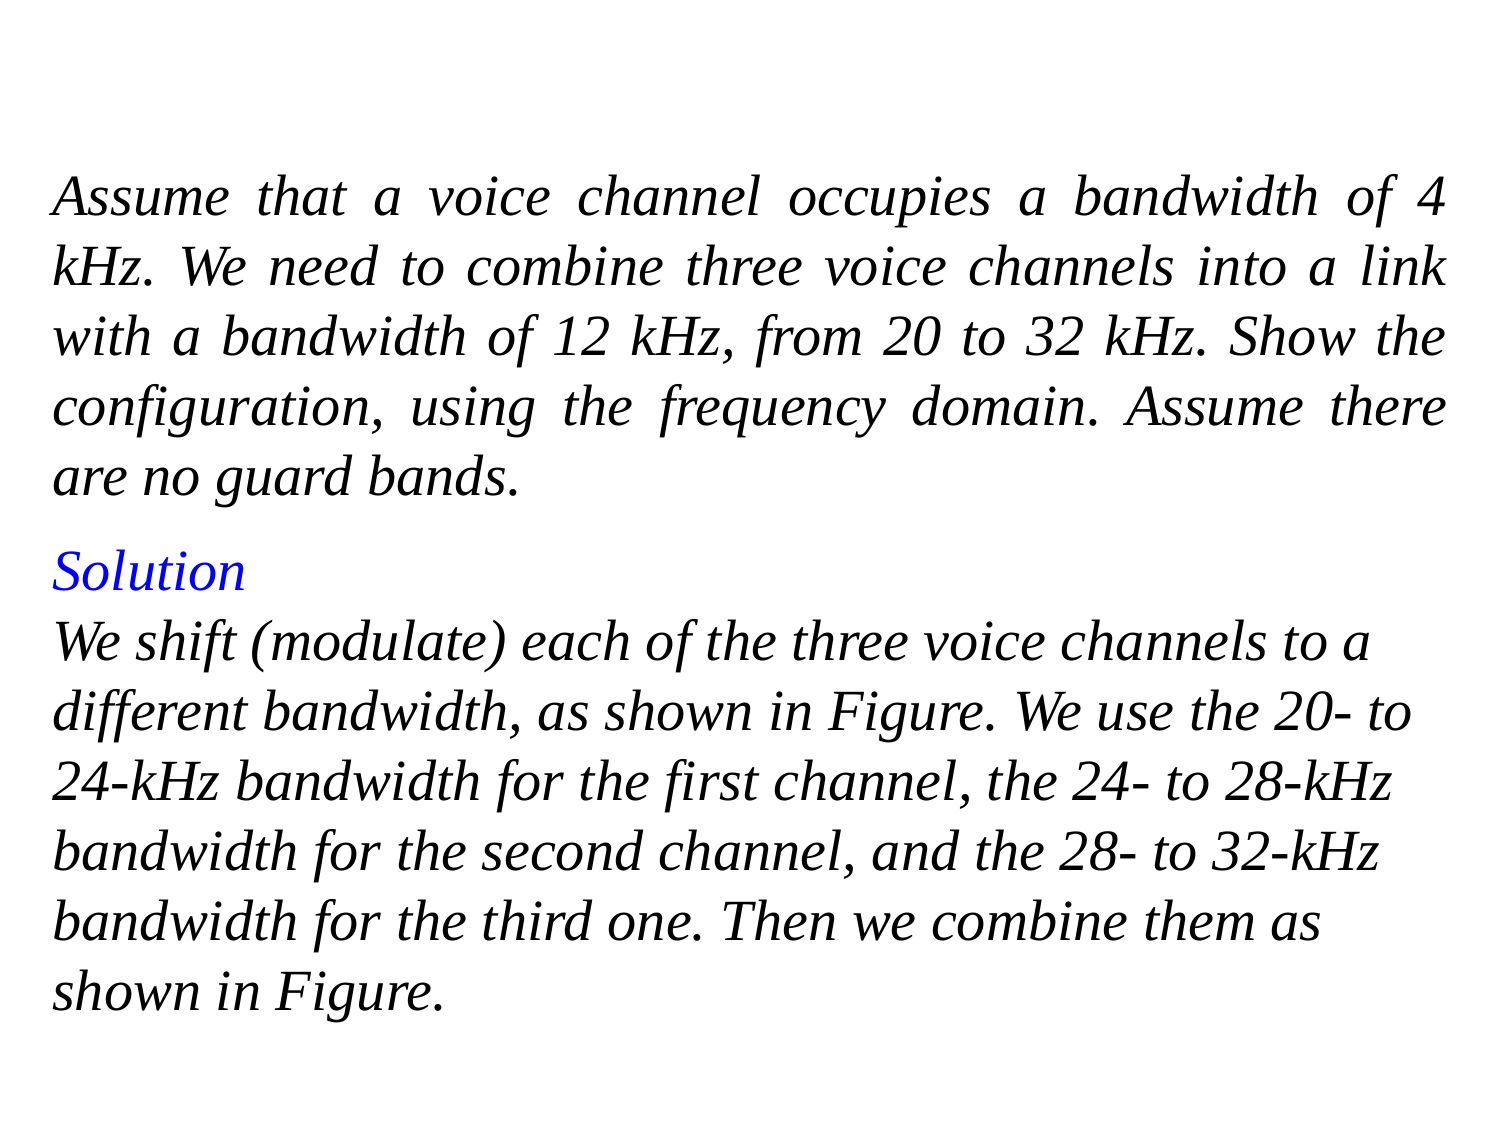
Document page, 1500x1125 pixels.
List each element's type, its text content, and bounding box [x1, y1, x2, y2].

text_box Solution We shift (modulate) each of the three voice channels to a different bandwidth, as shown in Figure. We use the 20- to 24-kHz bandwidth for the first channel, the 24- to 28-kHz bandwidth for the second channel, and the 28- to 32-kHz bandwidth for the third one. Then we combine them as shown in Figure. [37, 525, 1463, 1030]
text_box Assume that a voice channel occupies a bandwidth of 4 kHz. We need to combine three voice channels into a link with a bandwidth of 12 kHz, from 20 to 32 kHz. Show the configuration, using the frequency domain. Assume there are no guard bands. [37, 149, 1463, 515]
